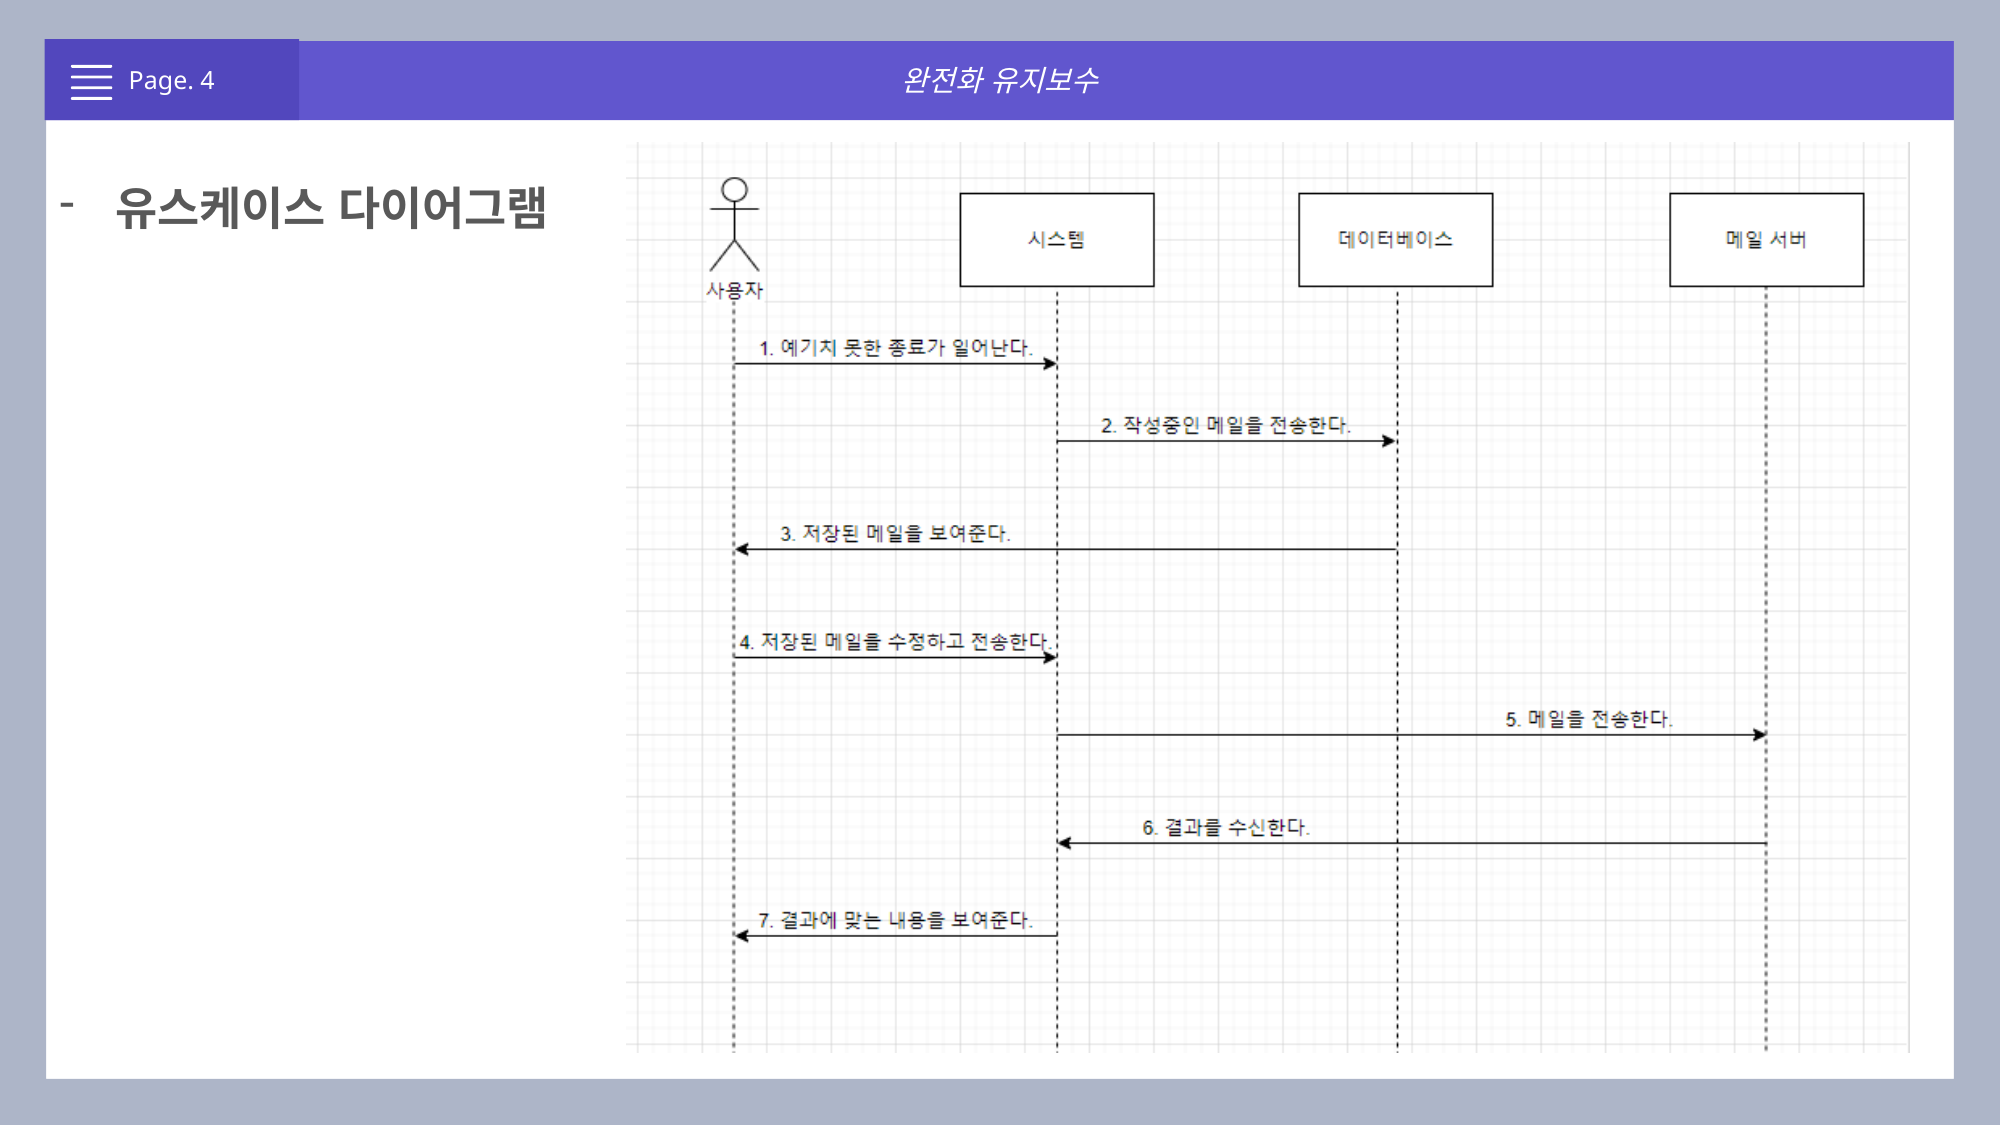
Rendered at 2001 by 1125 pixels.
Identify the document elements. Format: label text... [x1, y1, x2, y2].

text_box [693, 72, 2000, 169]
text_box [0, 0, 2000, 75]
text_box [0, 75, 2000, 1125]
text_box [1910, 169, 2000, 174]
picture [626, 142, 1910, 1053]
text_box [44, 39, 300, 121]
text_box [254, 75, 693, 144]
text_box 유스케이스 다이어그램 [44, 144, 626, 243]
